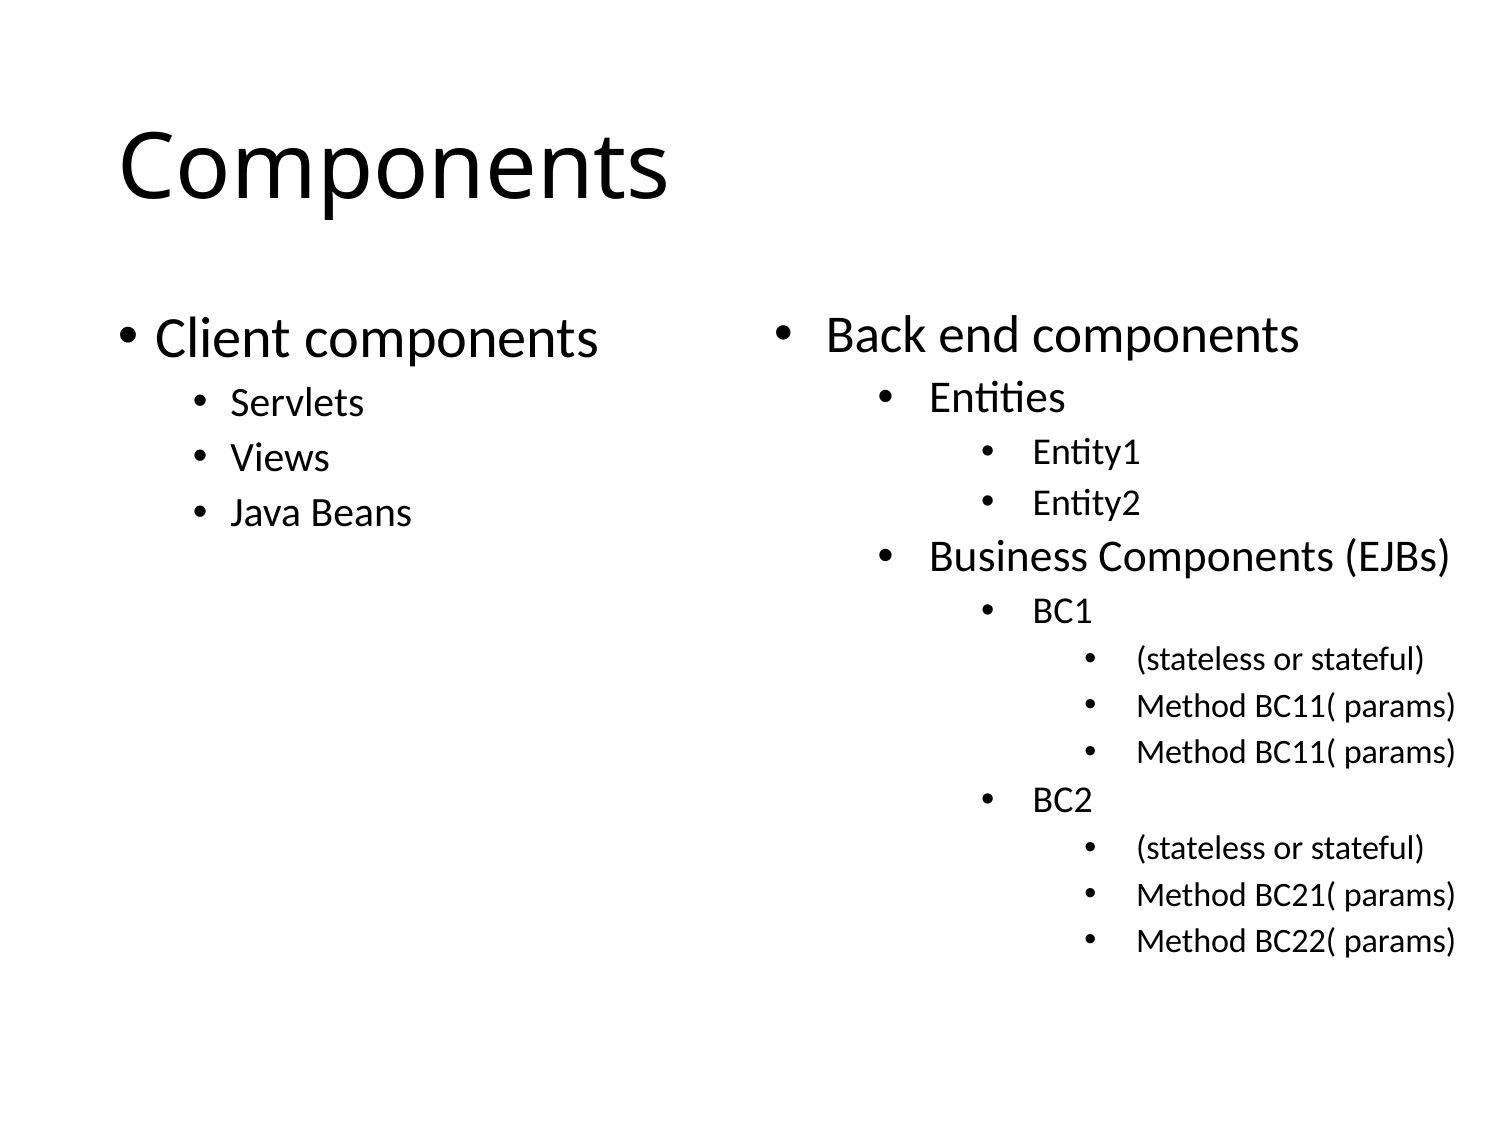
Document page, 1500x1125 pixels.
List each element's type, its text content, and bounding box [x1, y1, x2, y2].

text_box Back end components Entities Entity1 Entity2 Business Components (EJBs) BC1 (stateless or stateful) Method BC11( params) Method BC11( params) BC2 (stateless or stateful) Method BC21( params) Method BC22( params) [759, 299, 1485, 1014]
text_box Components [103, 59, 1397, 278]
text_box Client components Servlets Views Java Beans [103, 299, 741, 1014]
